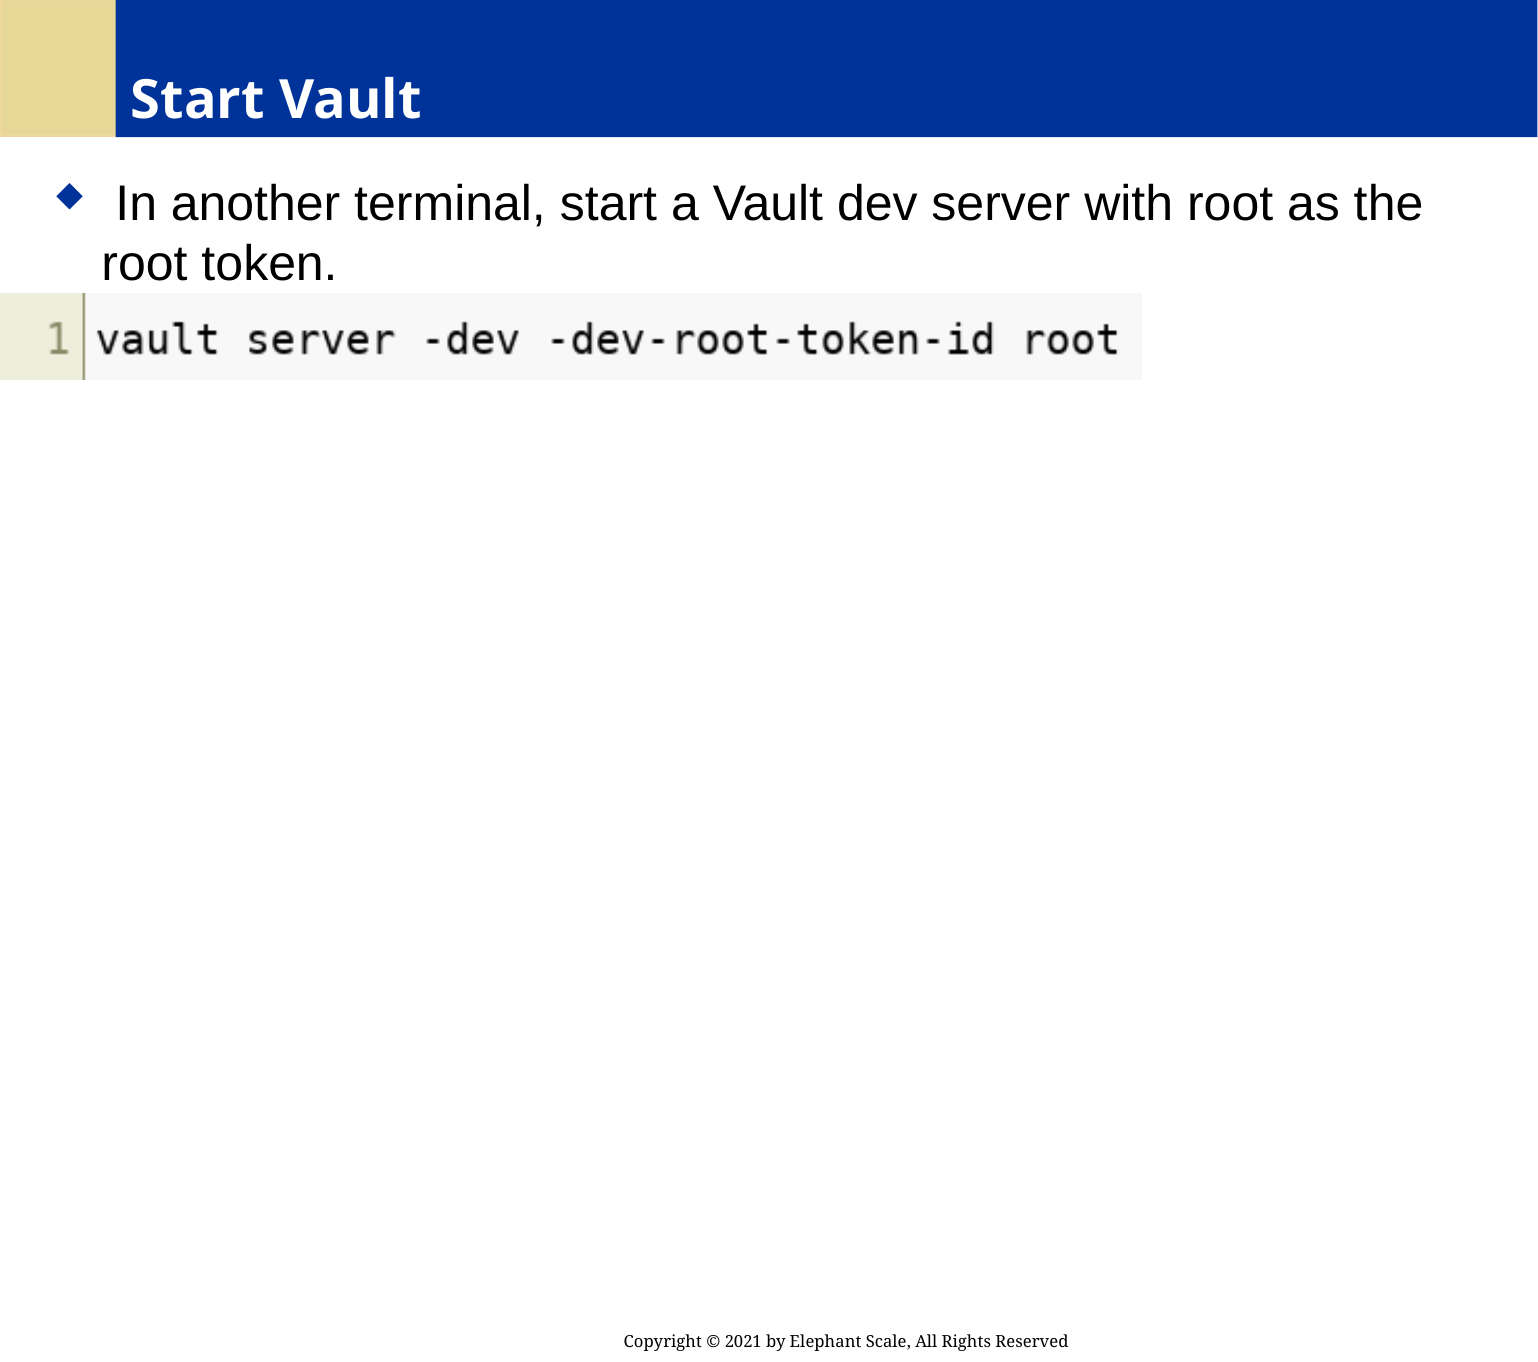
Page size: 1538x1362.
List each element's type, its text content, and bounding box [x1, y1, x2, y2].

picture [0, 293, 1142, 380]
list In another terminal, start a Vault dev server with root as the root token. [38, 162, 1500, 1284]
title Start Vault [115, 0, 1538, 138]
text_box Copyright © 2021 by Elephant Scale, All Rights Reserved [608, 1322, 1085, 1358]
picture [0, 0, 115, 137]
